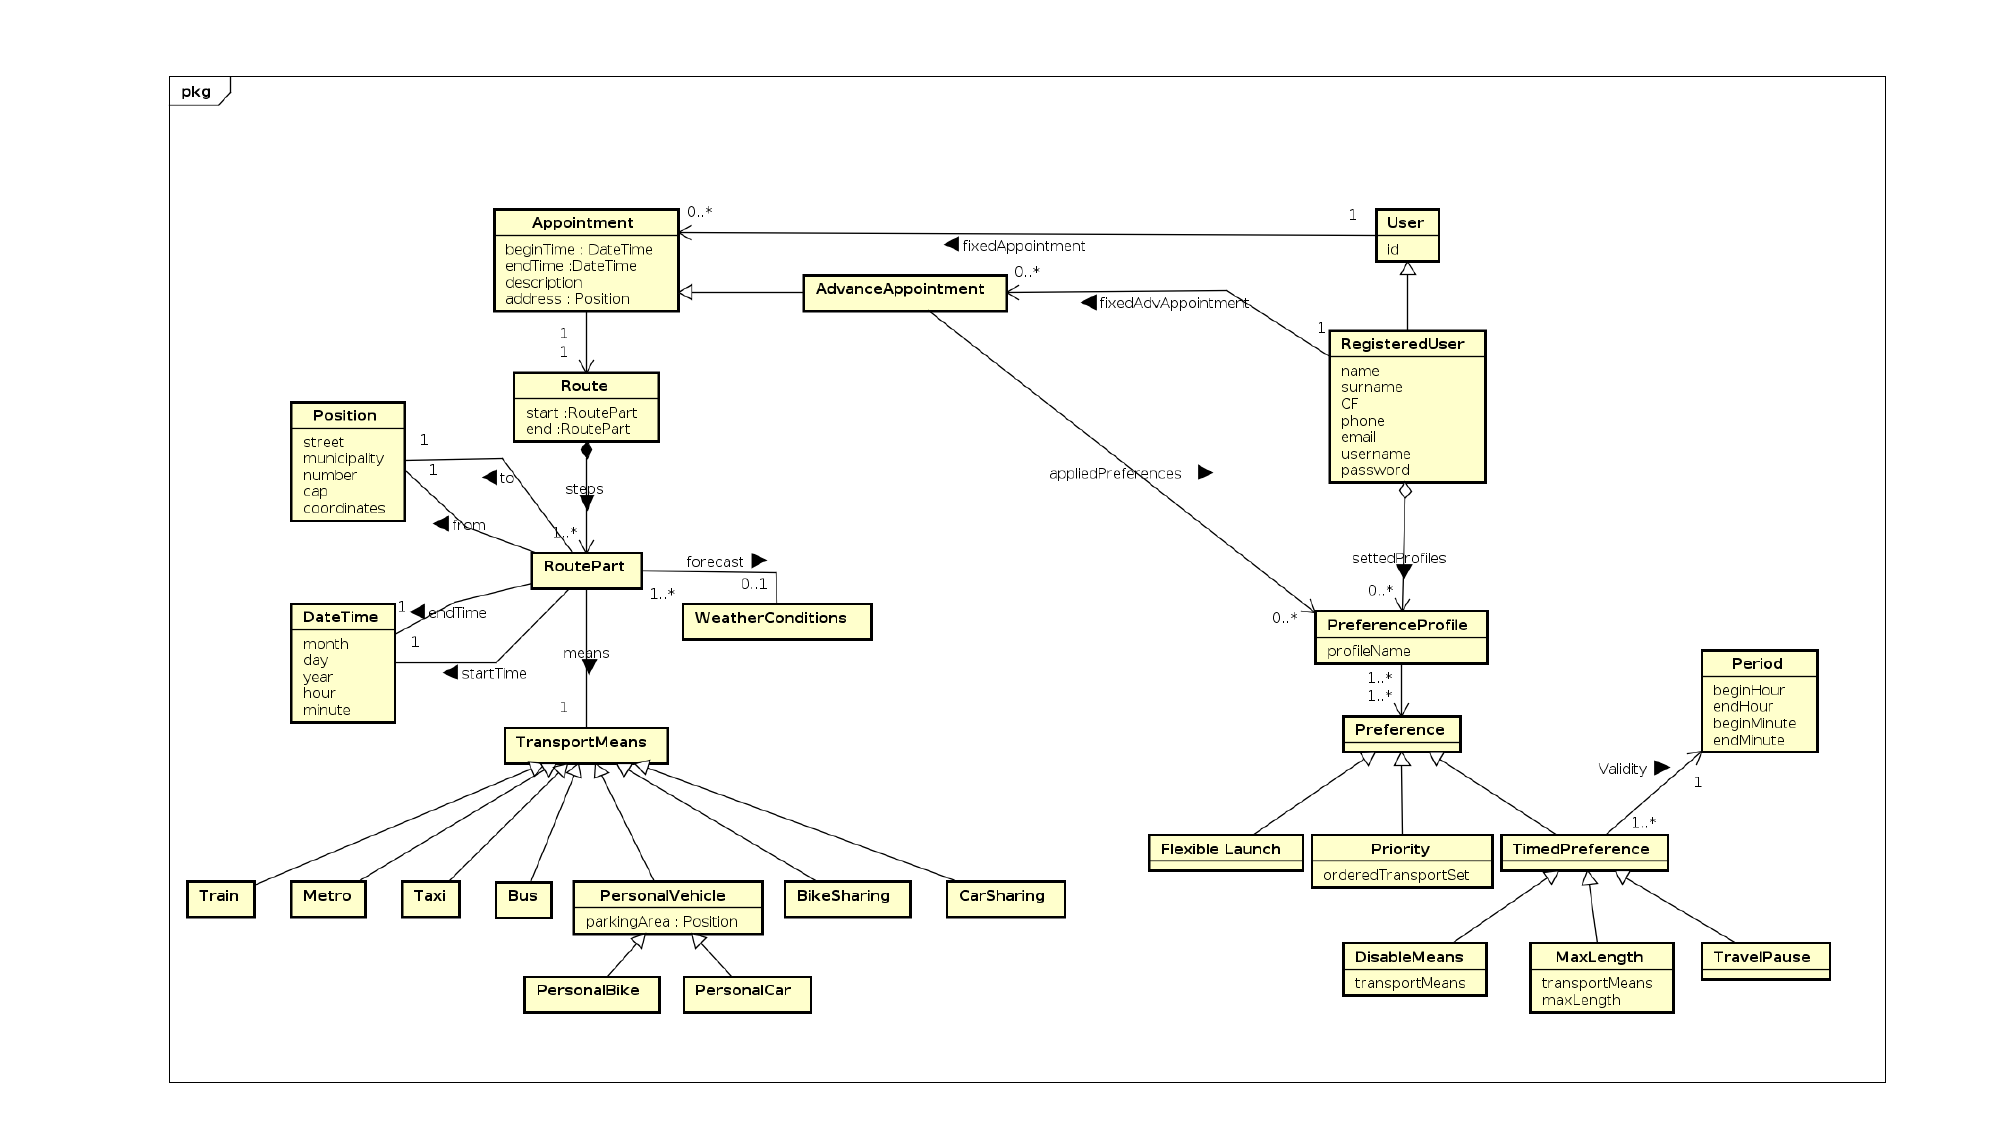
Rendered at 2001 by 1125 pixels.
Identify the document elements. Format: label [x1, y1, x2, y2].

picture [157, 64, 1897, 1093]
